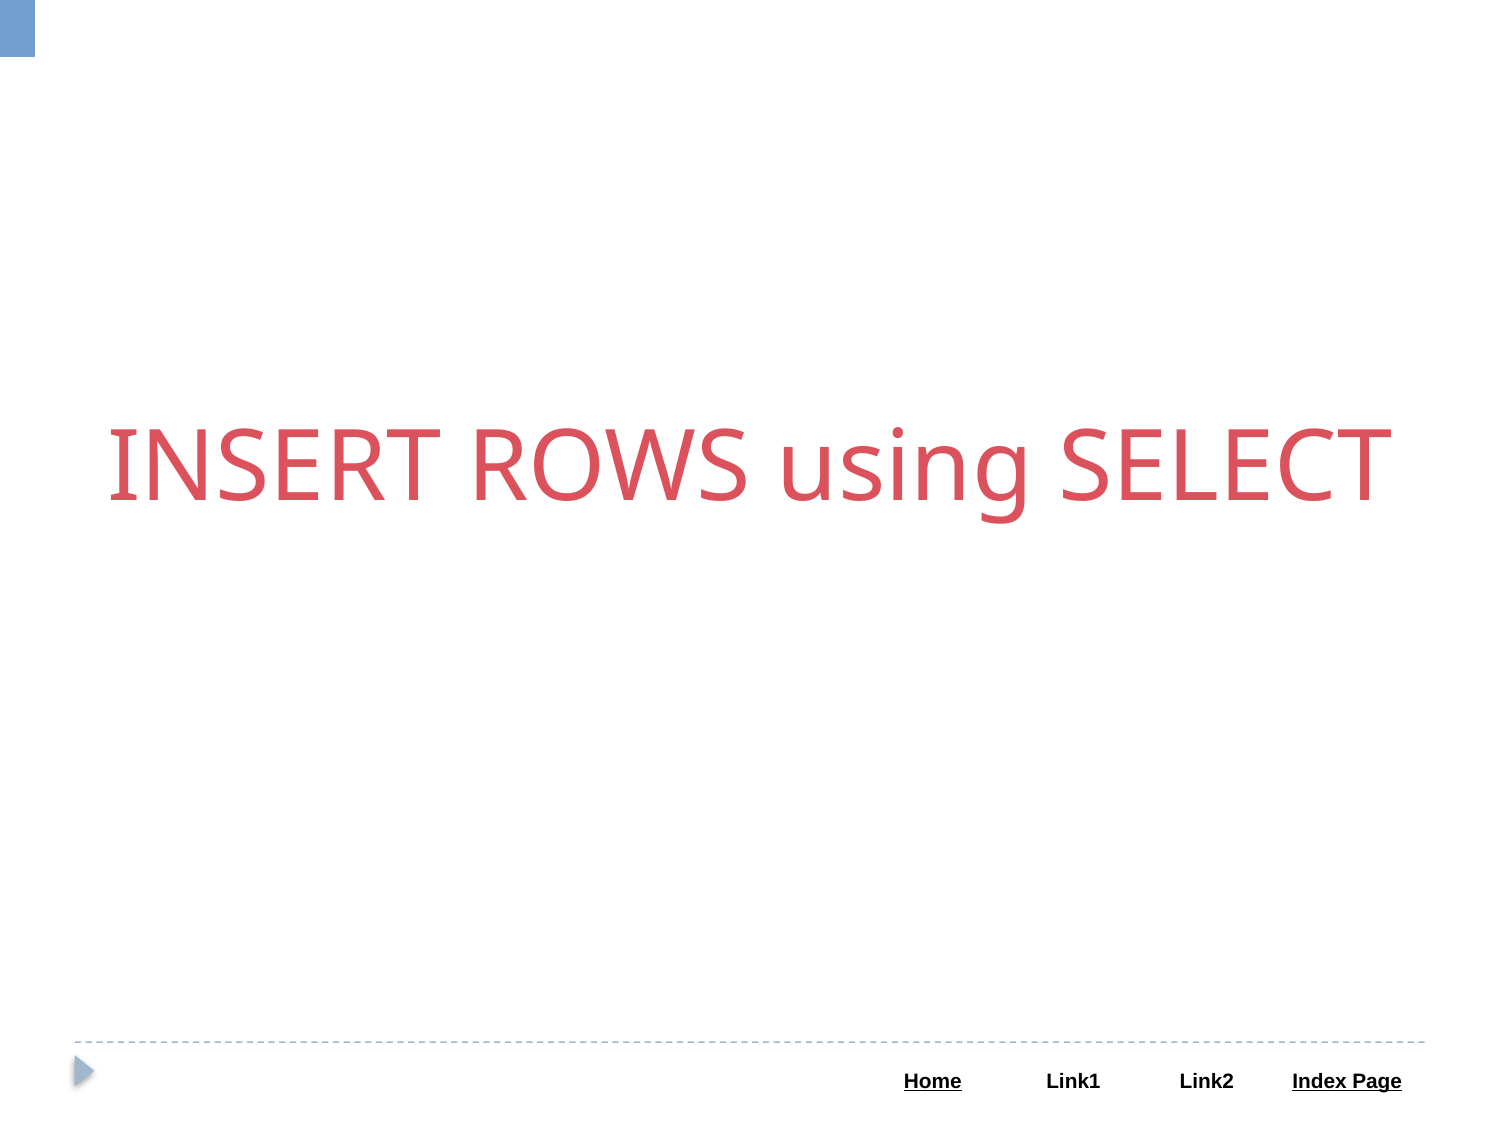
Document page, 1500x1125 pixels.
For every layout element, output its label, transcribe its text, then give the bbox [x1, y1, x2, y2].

text_box INSERT ROWS using SELECT [24, 387, 1475, 538]
